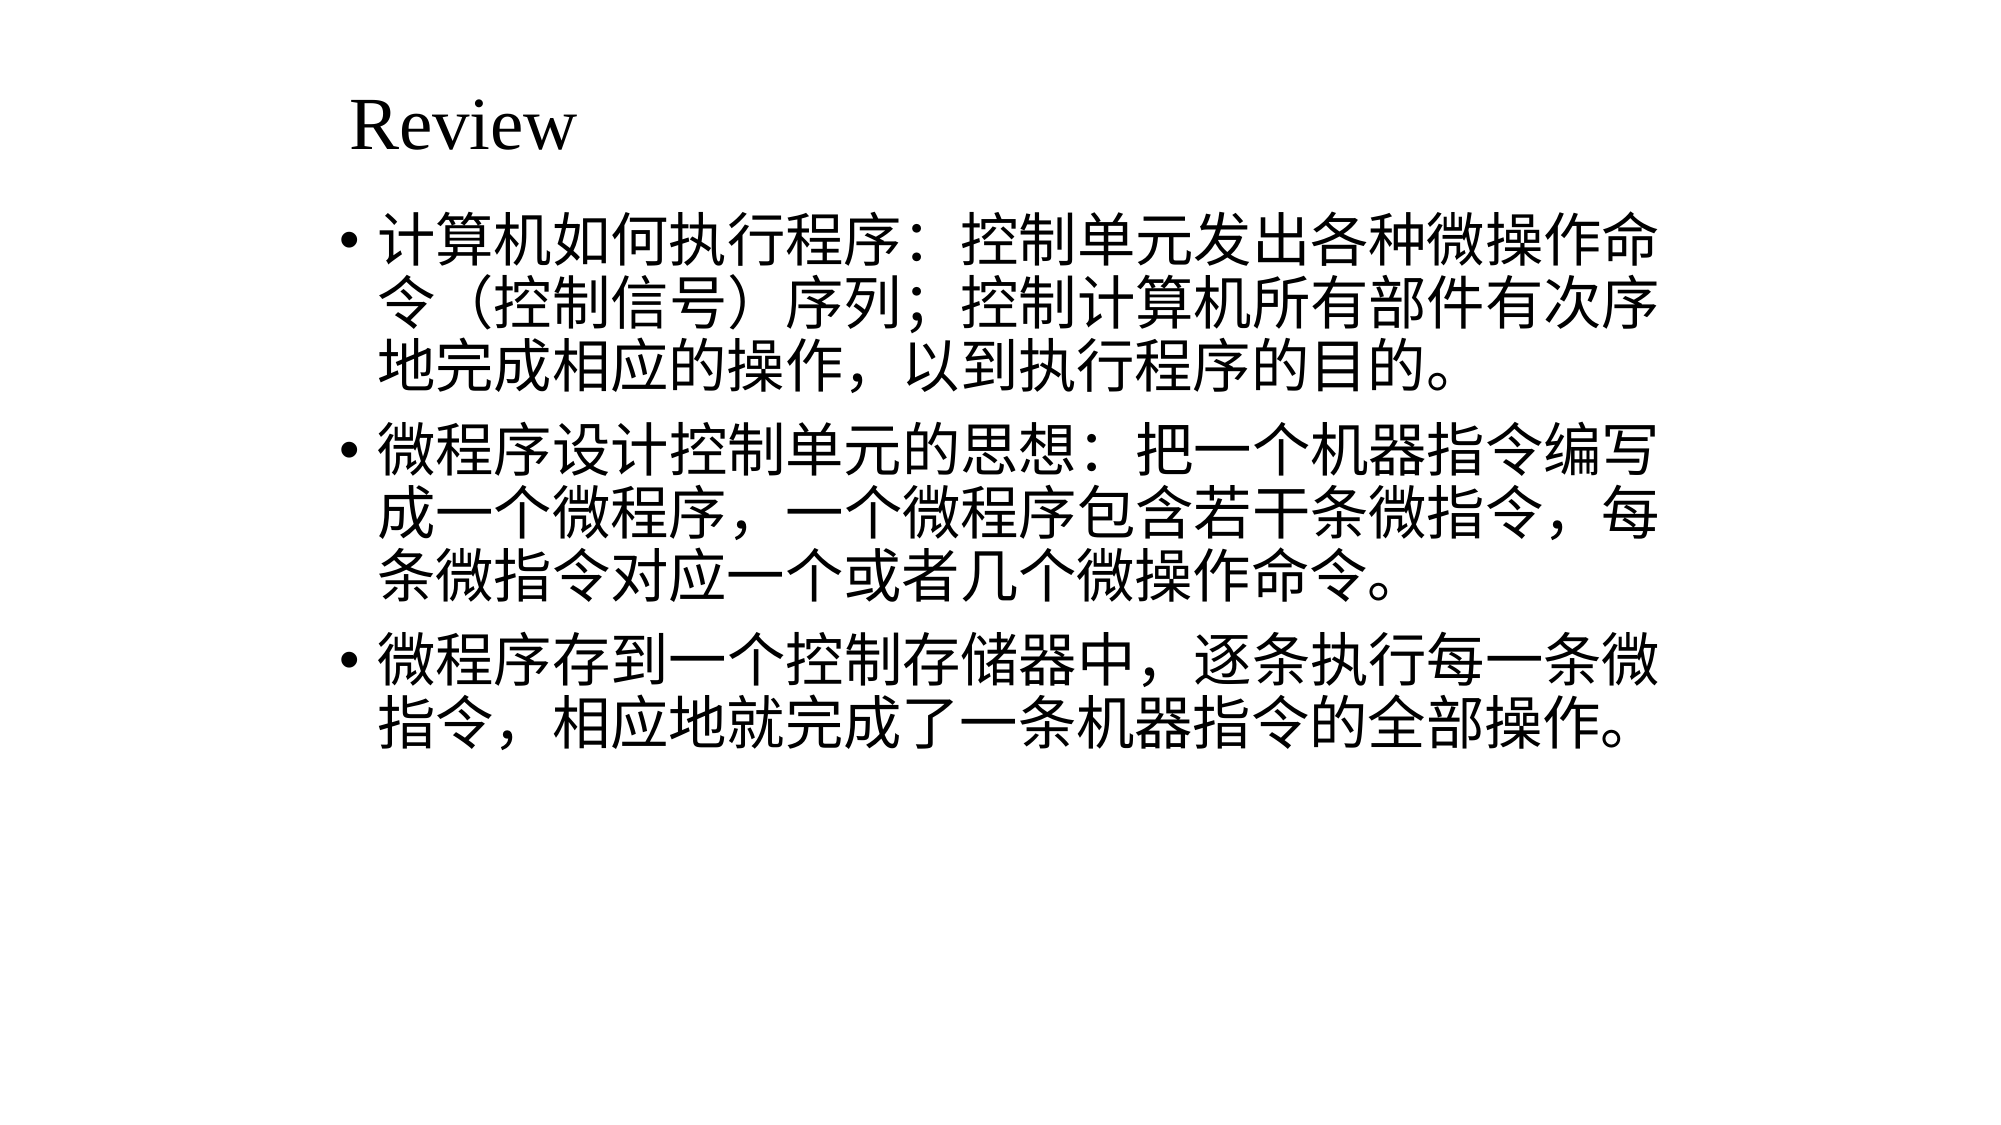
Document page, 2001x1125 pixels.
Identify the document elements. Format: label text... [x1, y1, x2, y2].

title Review [334, 67, 1634, 184]
list 计算机如何执行程序：控制单元发出各种微操作命令（控制信号）序列；控制计算机所有部件有次序地完成相应的操作，以到执行程序的目的。 微程序设计控制单元的思想：把一个机器指令编写成一个微程序，一个微程序包含若干条微指令，每条微指令对应一个或者几个微操作命令。 微程序存到一个控制存储器中，逐条执行每一条微指令，相应地就完成了一条机器指令的全部操作。 [324, 204, 1675, 1080]
